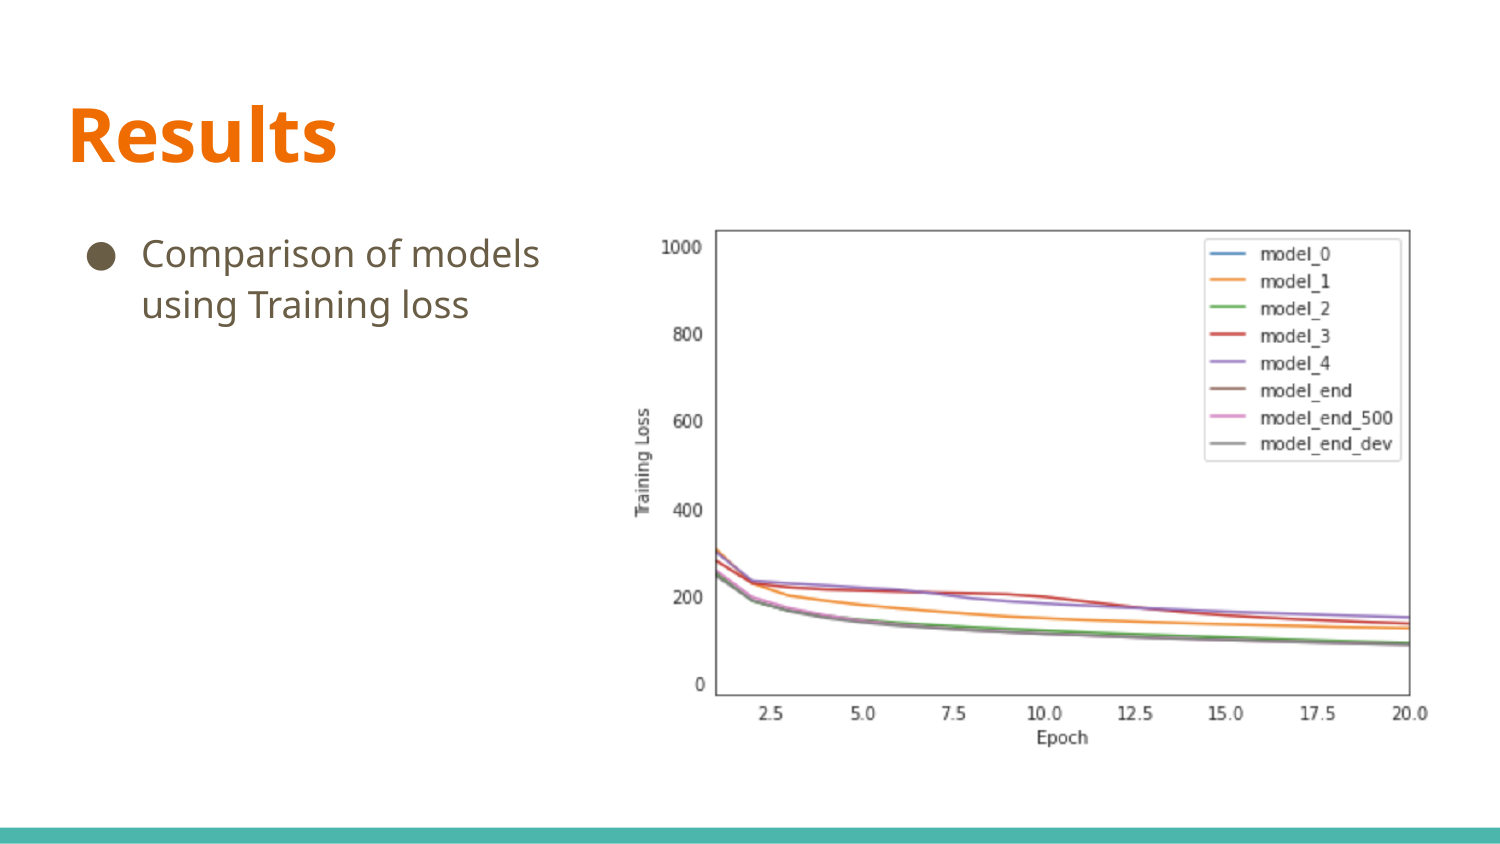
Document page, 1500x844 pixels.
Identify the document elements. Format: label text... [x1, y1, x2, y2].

picture [608, 213, 1476, 789]
title Results [51, 72, 1449, 189]
list Comparison of models using Training loss [51, 207, 585, 750]
